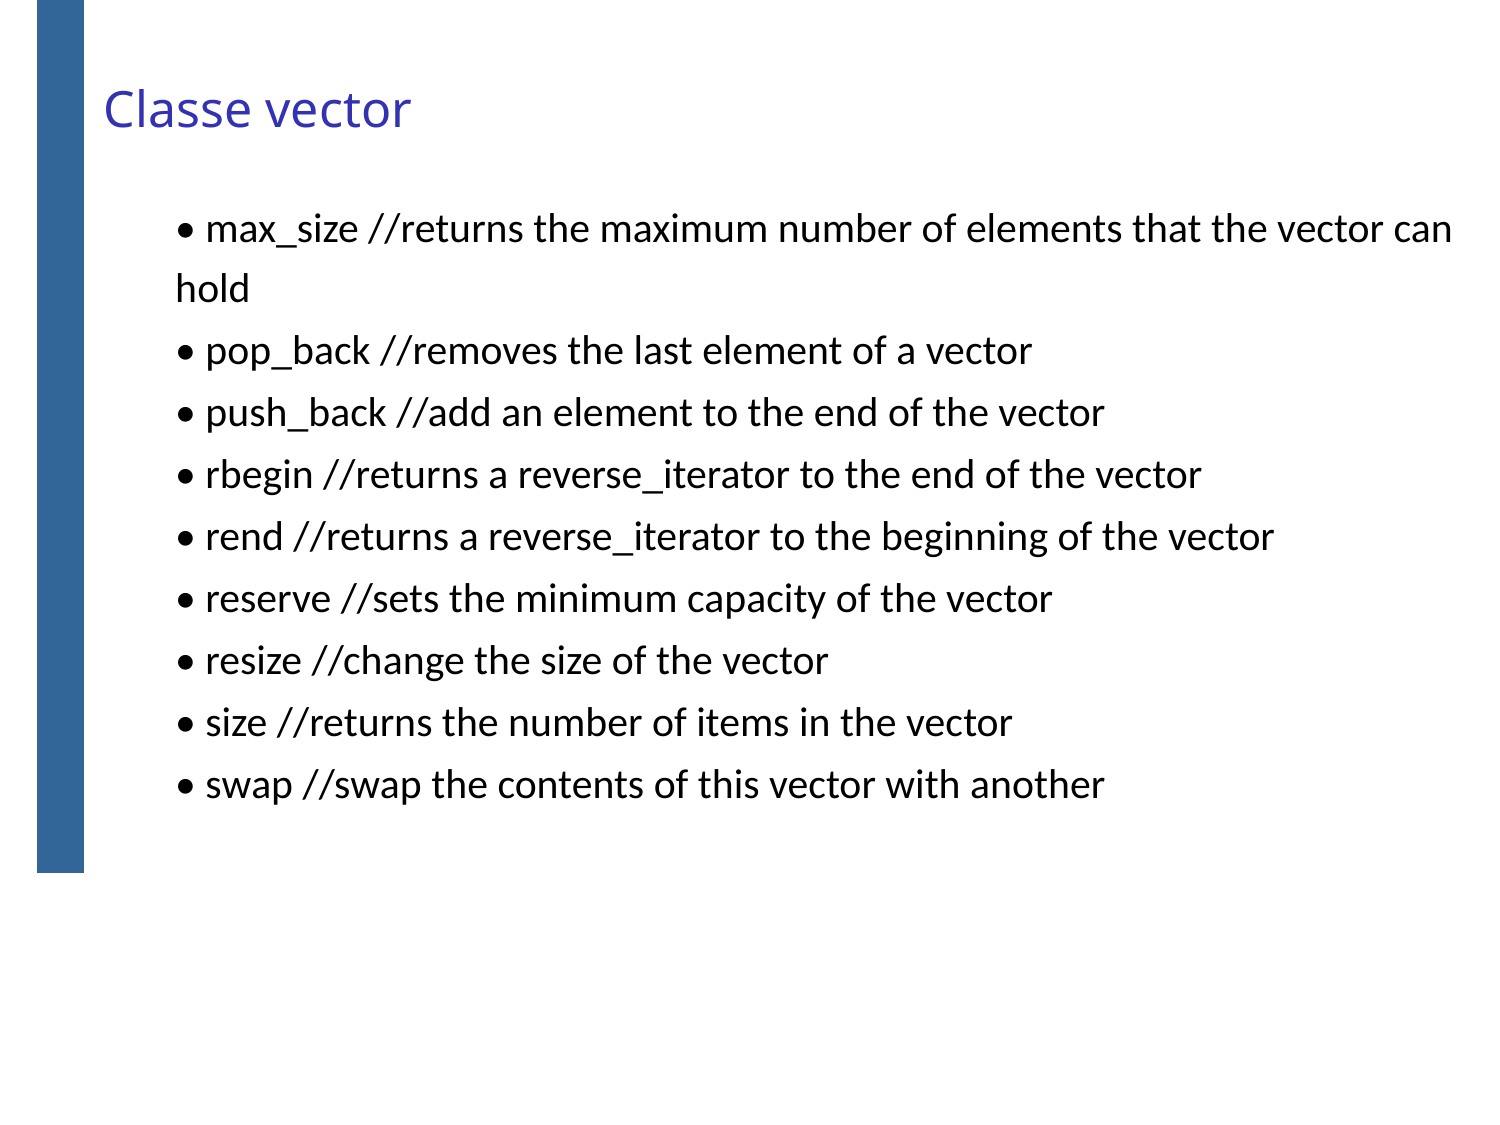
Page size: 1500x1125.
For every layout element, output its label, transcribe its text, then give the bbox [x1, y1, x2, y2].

text_box • max_size //returns the maximum number of elements that the vector can hold • pop_back //removes the last element of a vector • push_back //add an element to the end of the vector • rbegin //returns a reverse_iterator to the end of the vector • rend //returns a reverse_iterator to the beginning of the vector • reserve //sets the minimum capacity of the vector • resize //change the size of the vector • size //returns the number of items in the vector • swap //swap the contents of this vector with another [169, 188, 1500, 807]
title Classe vector [101, 75, 788, 266]
